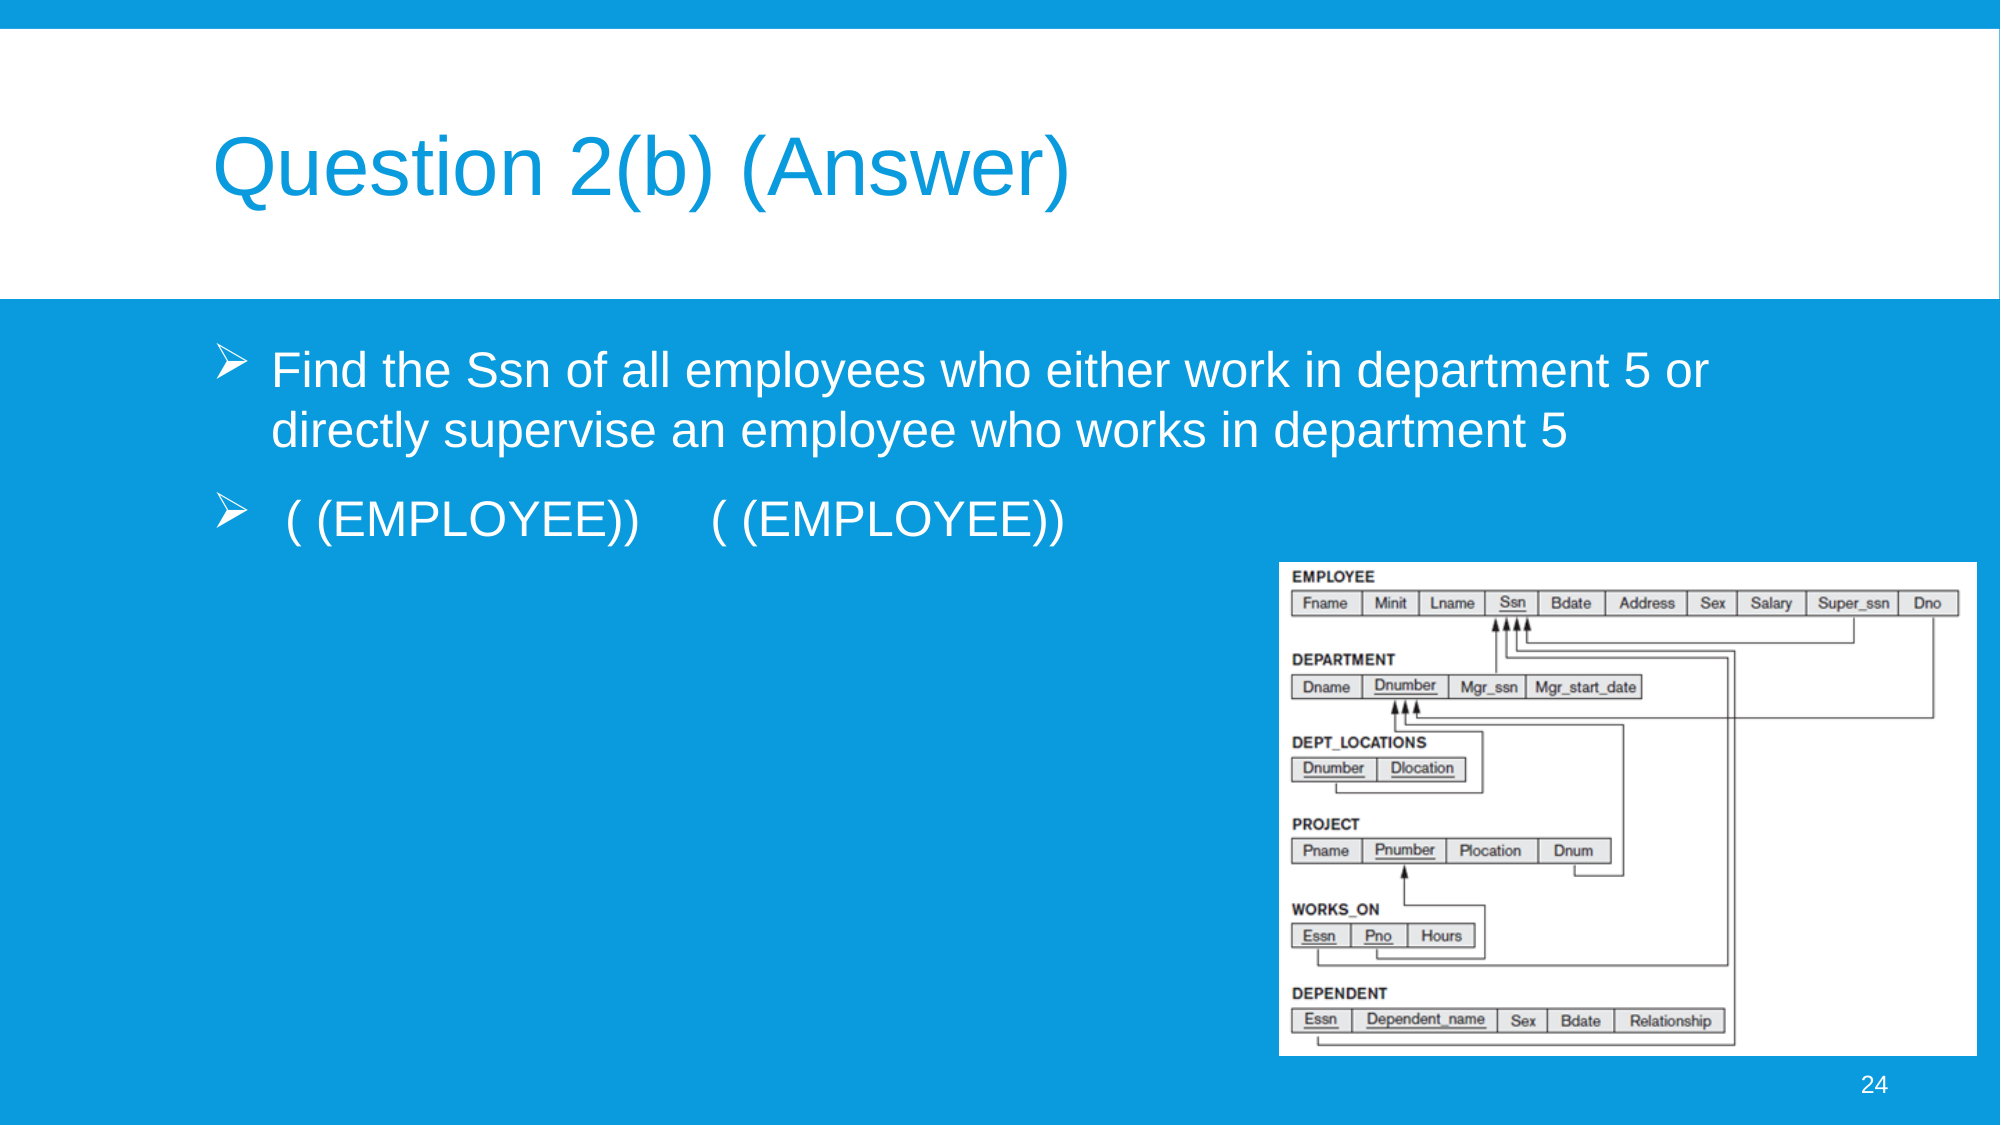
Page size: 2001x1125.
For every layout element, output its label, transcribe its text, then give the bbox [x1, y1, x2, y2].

picture [1280, 563, 1976, 1055]
title Question 2(b) (Answer) [197, 46, 1803, 295]
slide_number 24 [1748, 1066, 1904, 1114]
